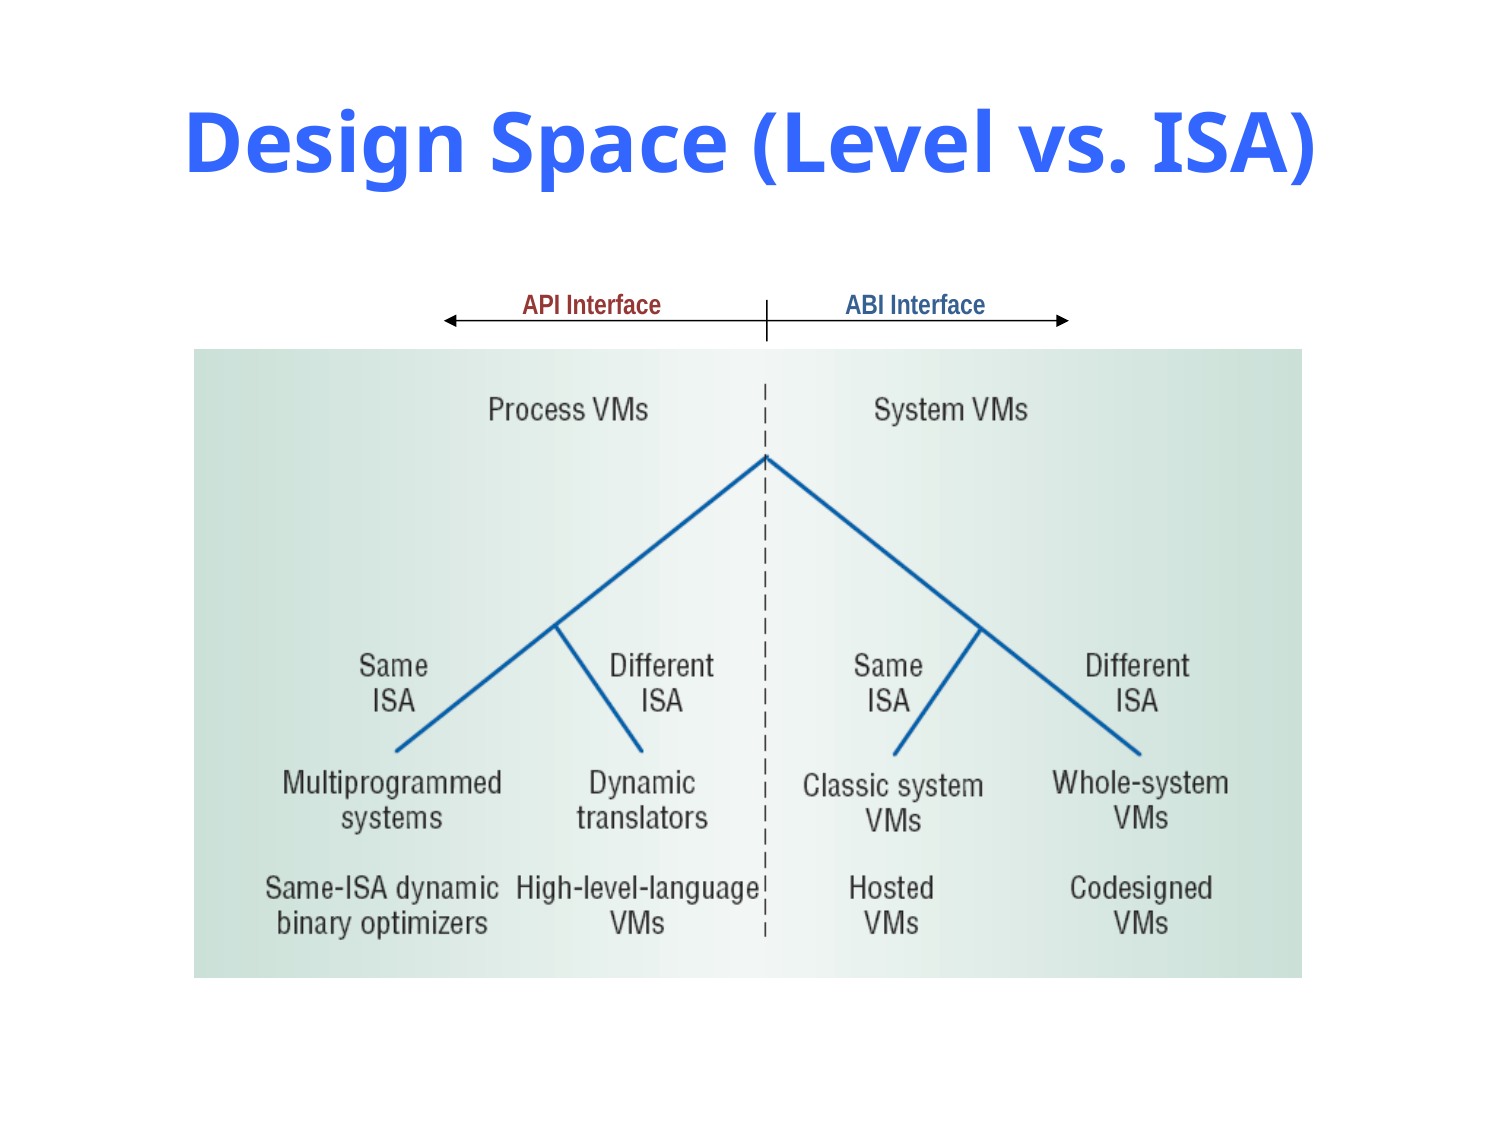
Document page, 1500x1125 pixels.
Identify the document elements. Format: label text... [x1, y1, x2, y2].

text_box ABI Interface [830, 278, 1001, 320]
text_box API Interface [507, 321, 677, 328]
text_box [767, 314, 1069, 327]
title Design Space (Level vs. ISA) [75, 45, 1425, 233]
text_box ABI Interface [830, 321, 1001, 328]
text_box [443, 314, 766, 327]
text_box API Interface [507, 278, 677, 320]
picture [194, 349, 1303, 978]
